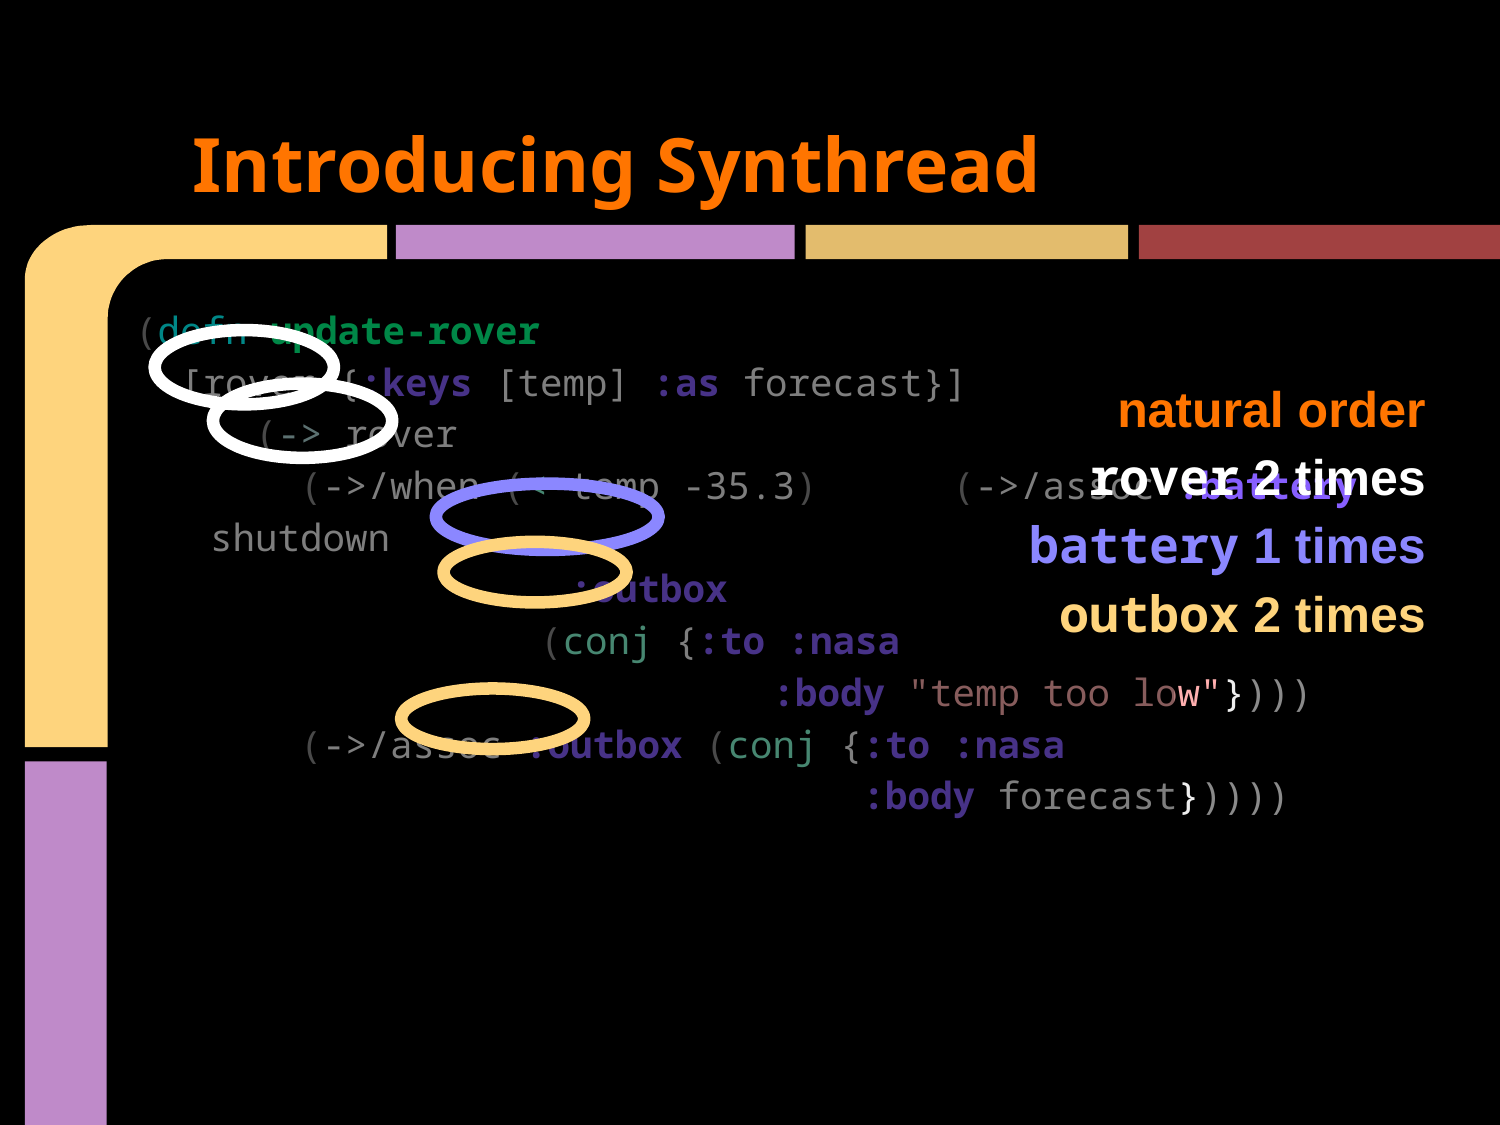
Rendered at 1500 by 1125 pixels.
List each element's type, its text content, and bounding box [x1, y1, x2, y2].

list (defn update-rover [rover {:keys [temp] :as forecast}] (-> rover (->/when (< temp -35.3) (->/assoc :battery shutdown :outbox (conj {:to :nasa :body "temp too low"}))) (->/assoc :outbox (conj {:to :nasa :body forecast})))) [120, 285, 1448, 1104]
title Introducing Synthread [140, 35, 1425, 223]
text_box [131, 280, 1442, 847]
